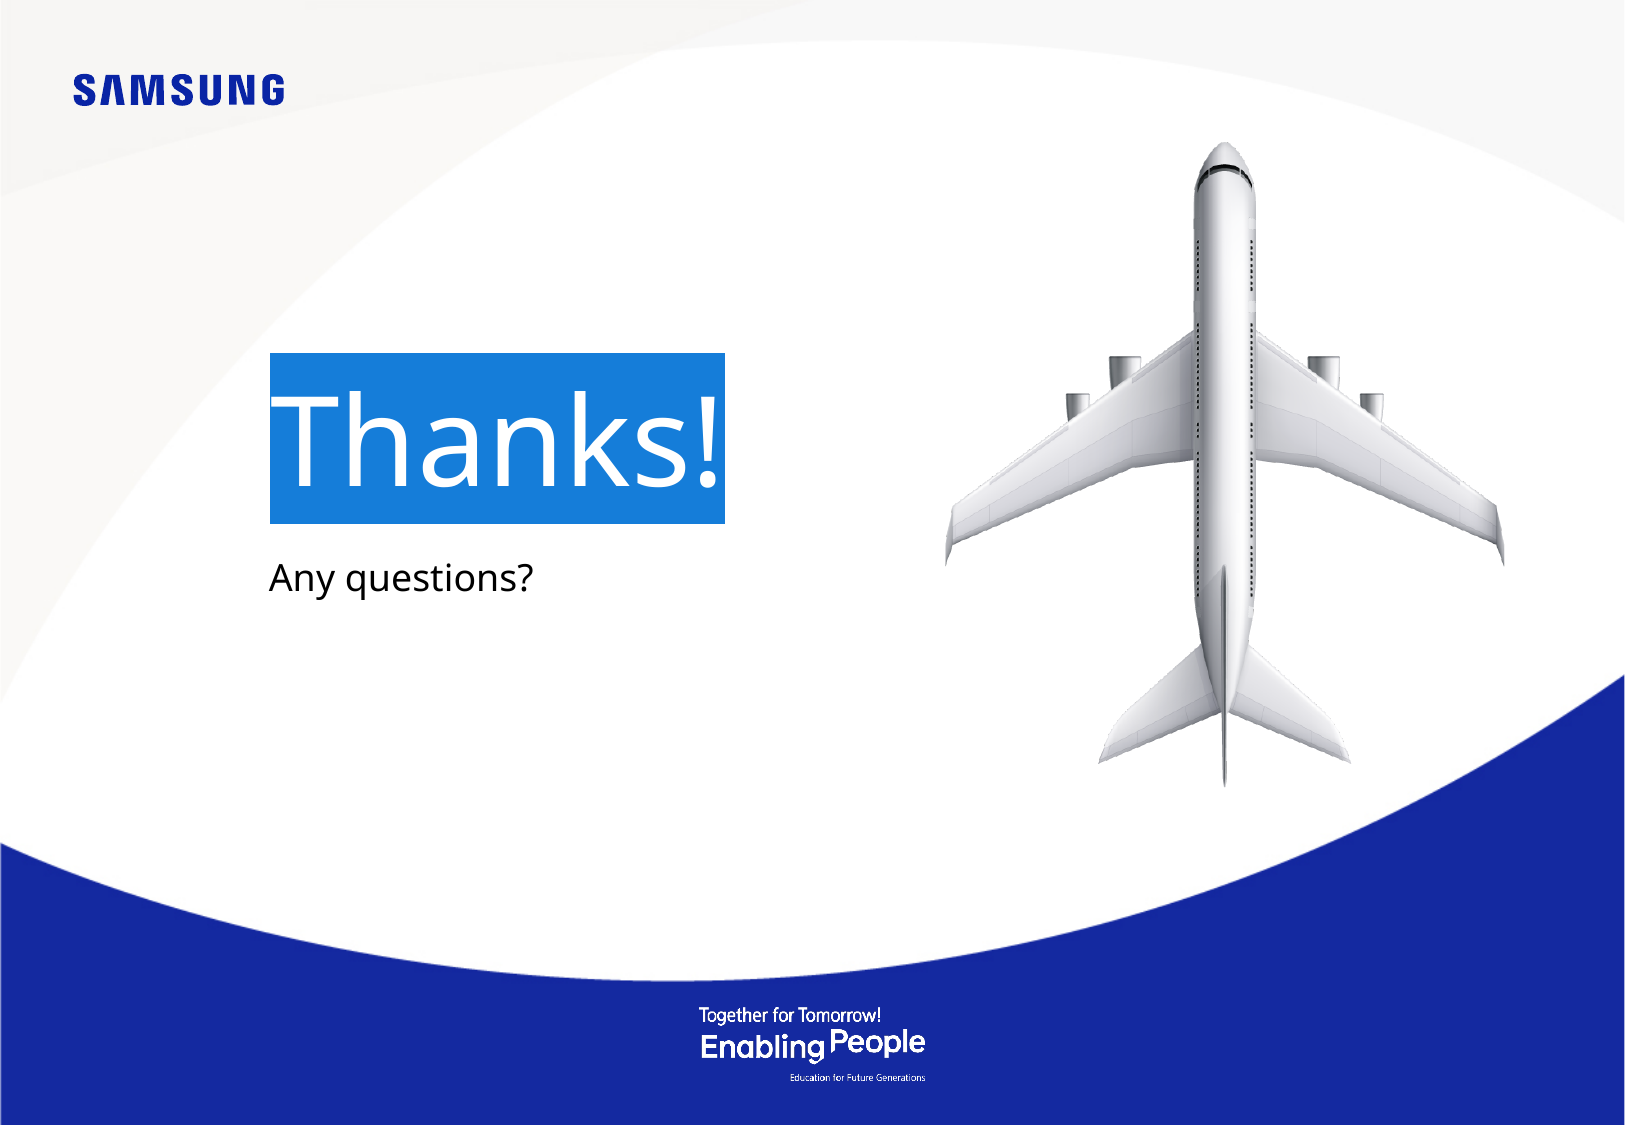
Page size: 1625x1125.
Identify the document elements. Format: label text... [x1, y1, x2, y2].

picture [0, 0, 1625, 1125]
text_box Any questions? [268, 558, 785, 596]
text_box Thanks! [270, 358, 889, 515]
